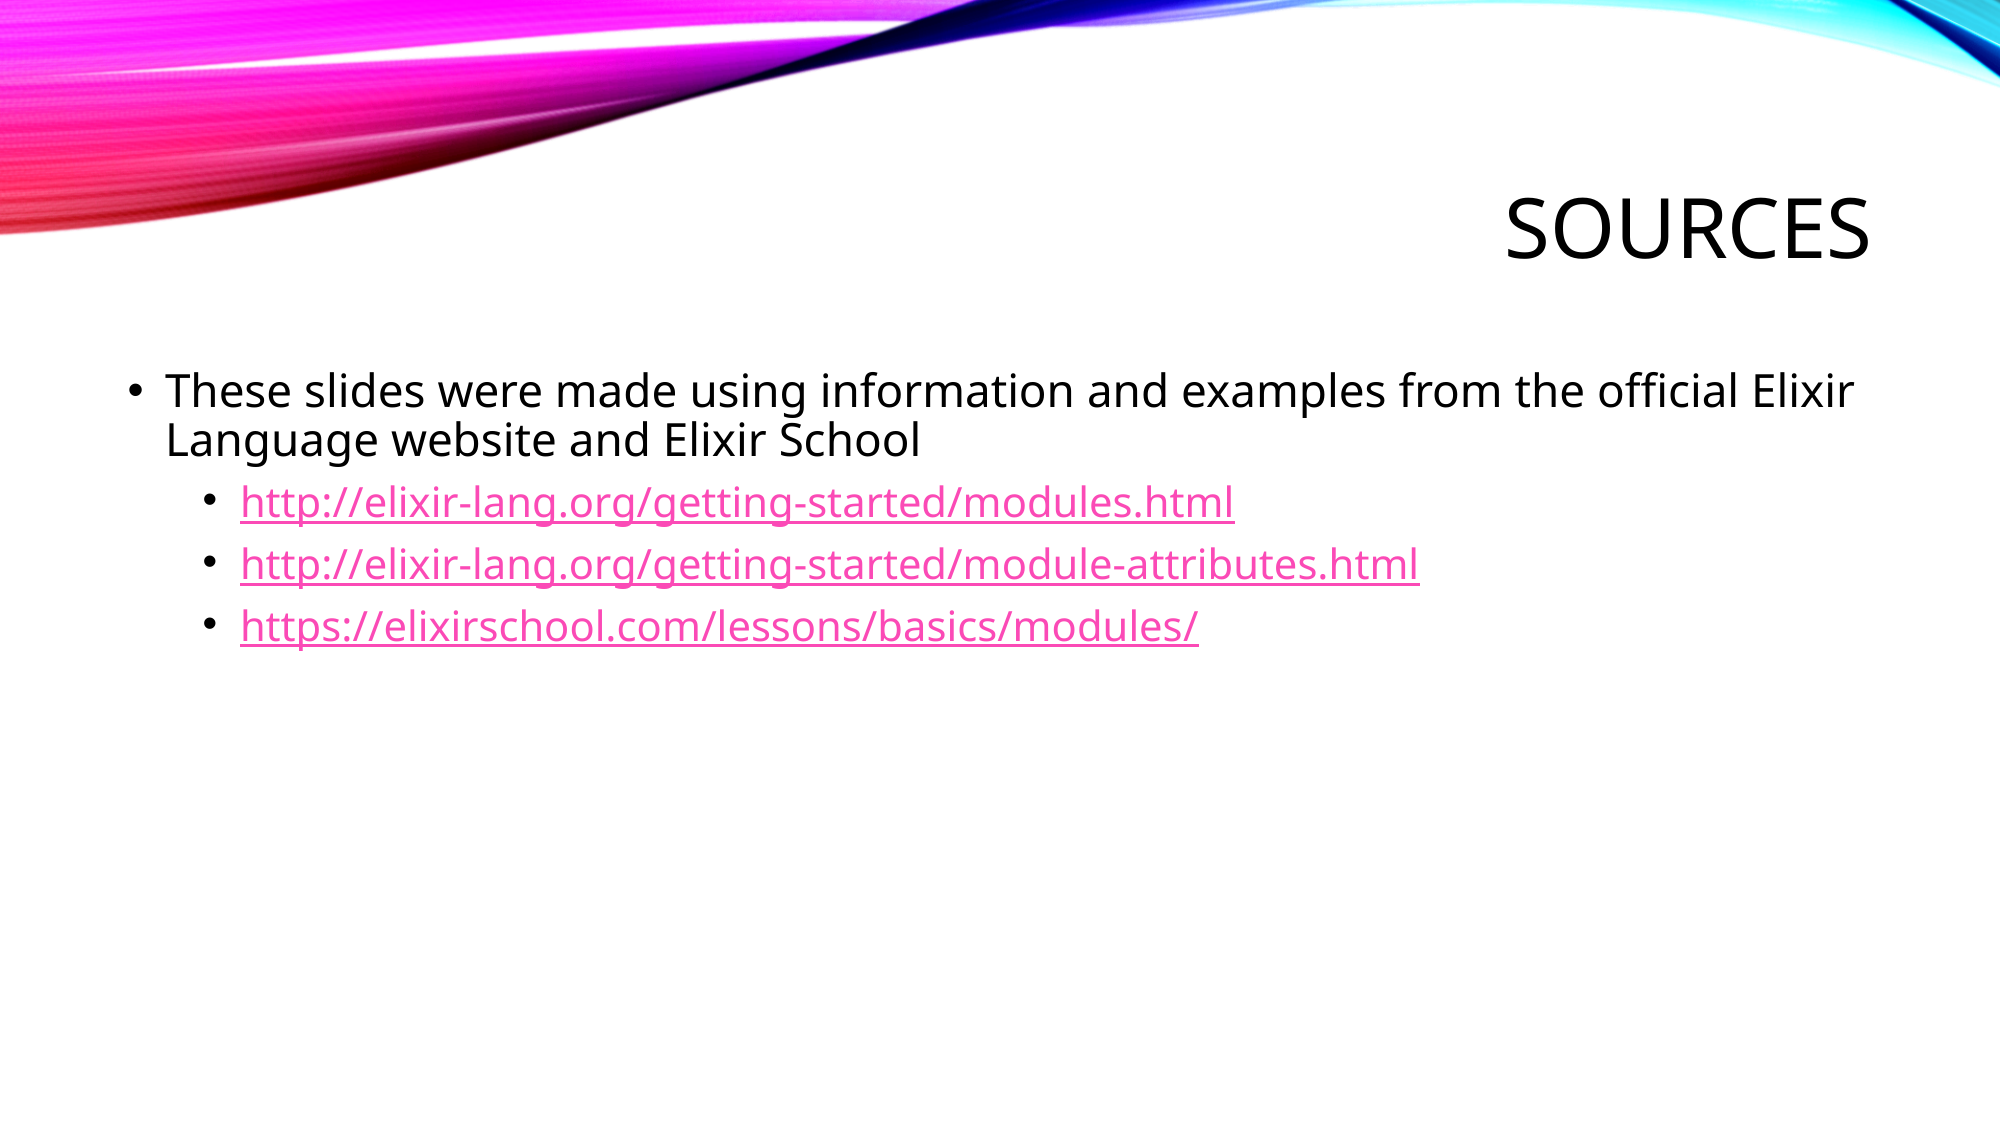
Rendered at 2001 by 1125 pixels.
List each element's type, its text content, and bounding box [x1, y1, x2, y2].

picture [1890, 0, 2000, 75]
picture [1910, 0, 2000, 45]
list These slides were made using information and examples from the official Elixir Language website and Elixir School http://elixir-lang.org/getting-started/modules.html http://elixir-lang.org/getting-started/module-attributes.html https://elixirschool.com/lessons/basics/modules/ [112, 360, 1888, 1021]
picture [0, 0, 2000, 237]
title Sources [474, 125, 1888, 338]
